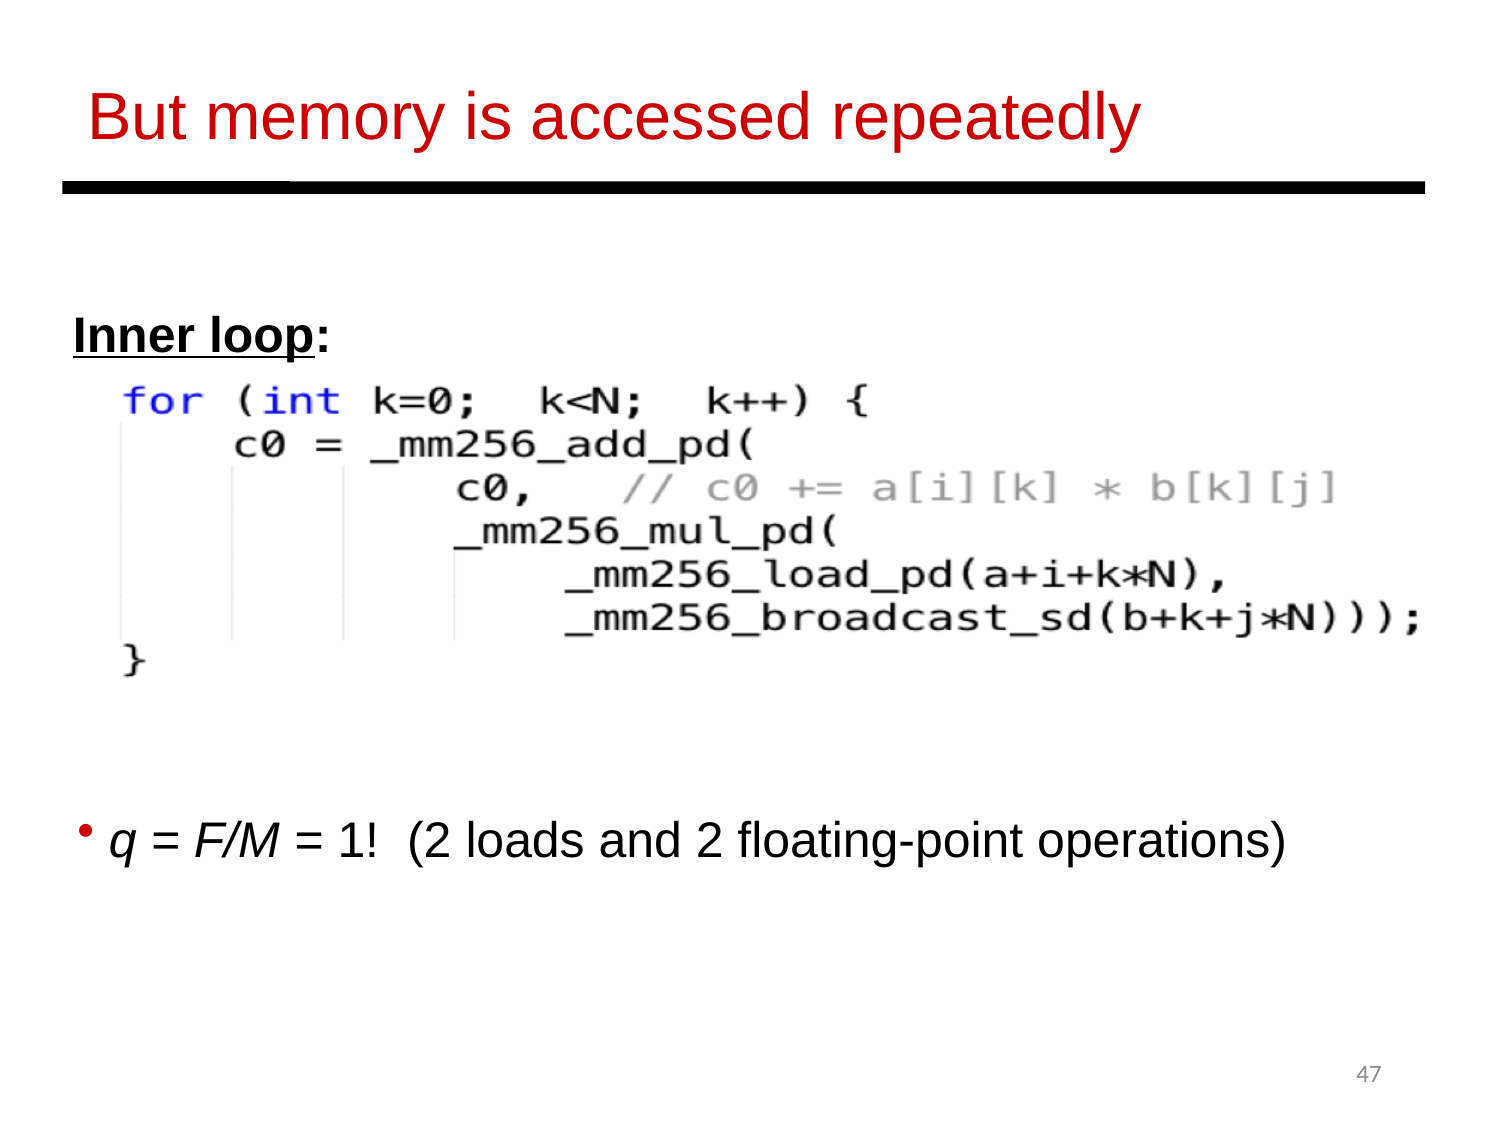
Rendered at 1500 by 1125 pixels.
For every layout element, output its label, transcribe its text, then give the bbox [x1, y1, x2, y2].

slide_number 47 [1059, 1042, 1397, 1103]
text_box Inner loop: [58, 295, 347, 370]
text_box q = F/M = 1! (2 loads and 2 floating-point operations) [62, 799, 1455, 875]
text_box But memory is accessed repeatedly [72, 65, 1228, 160]
picture [104, 379, 1432, 684]
